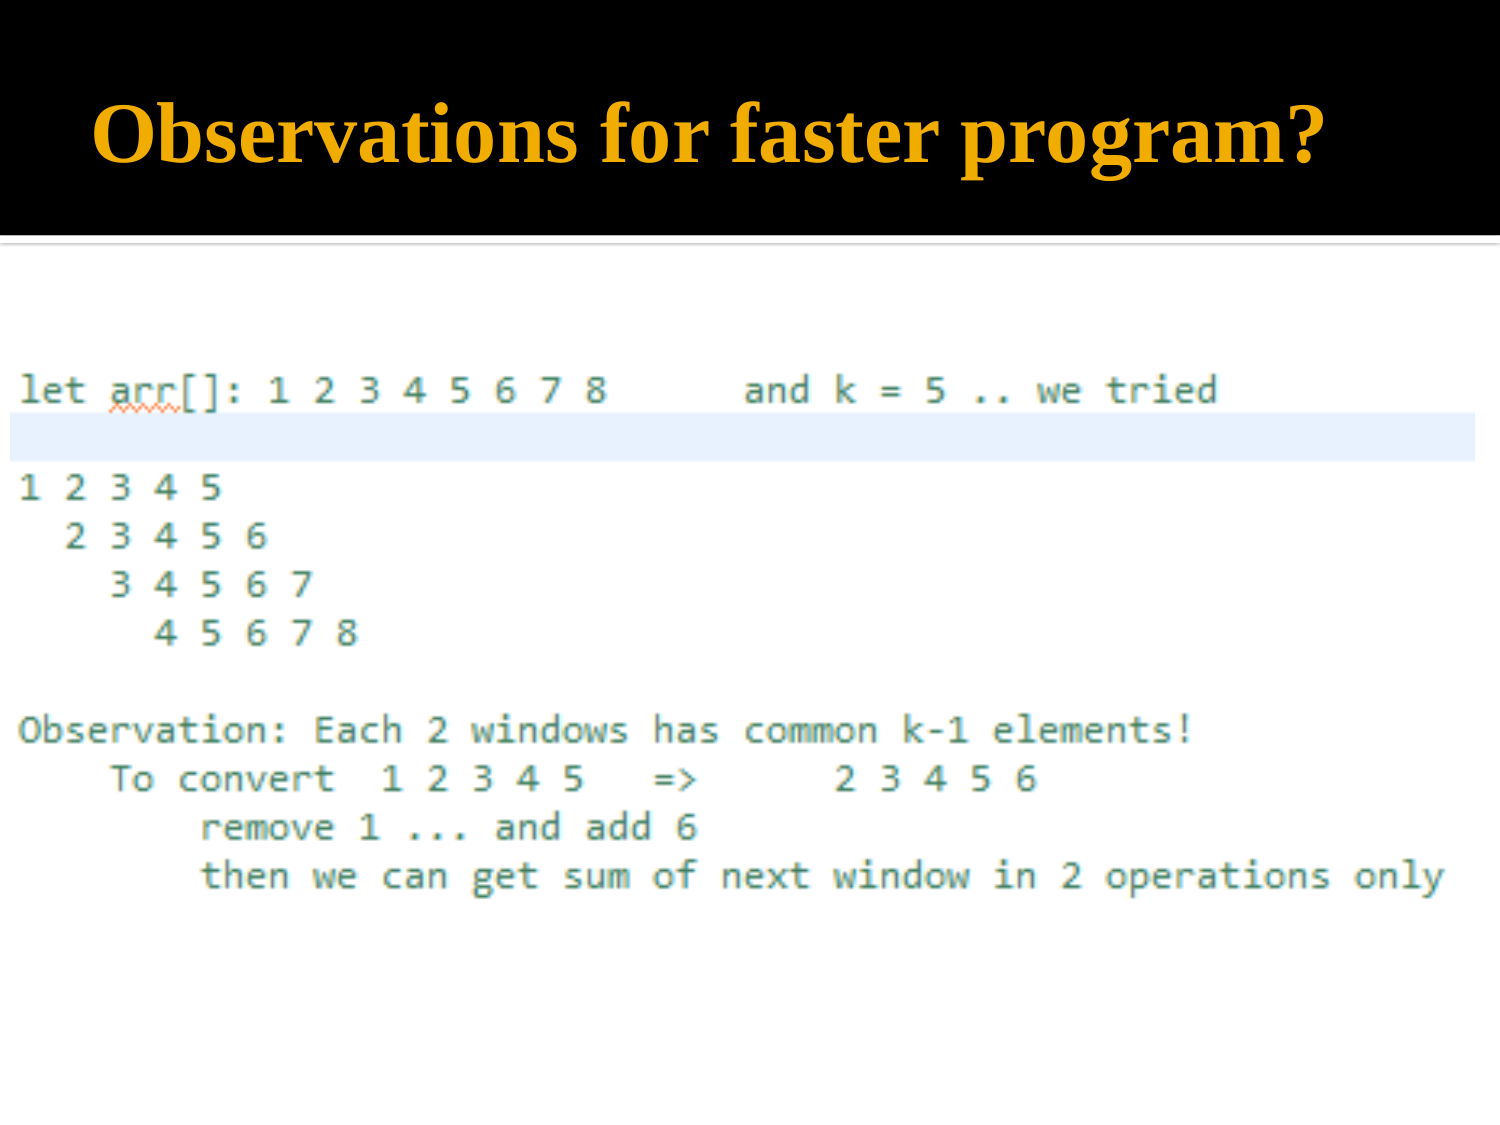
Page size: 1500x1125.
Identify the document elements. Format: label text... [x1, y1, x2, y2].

picture [10, 362, 1475, 925]
title Observations for faster program? [75, 25, 1425, 231]
